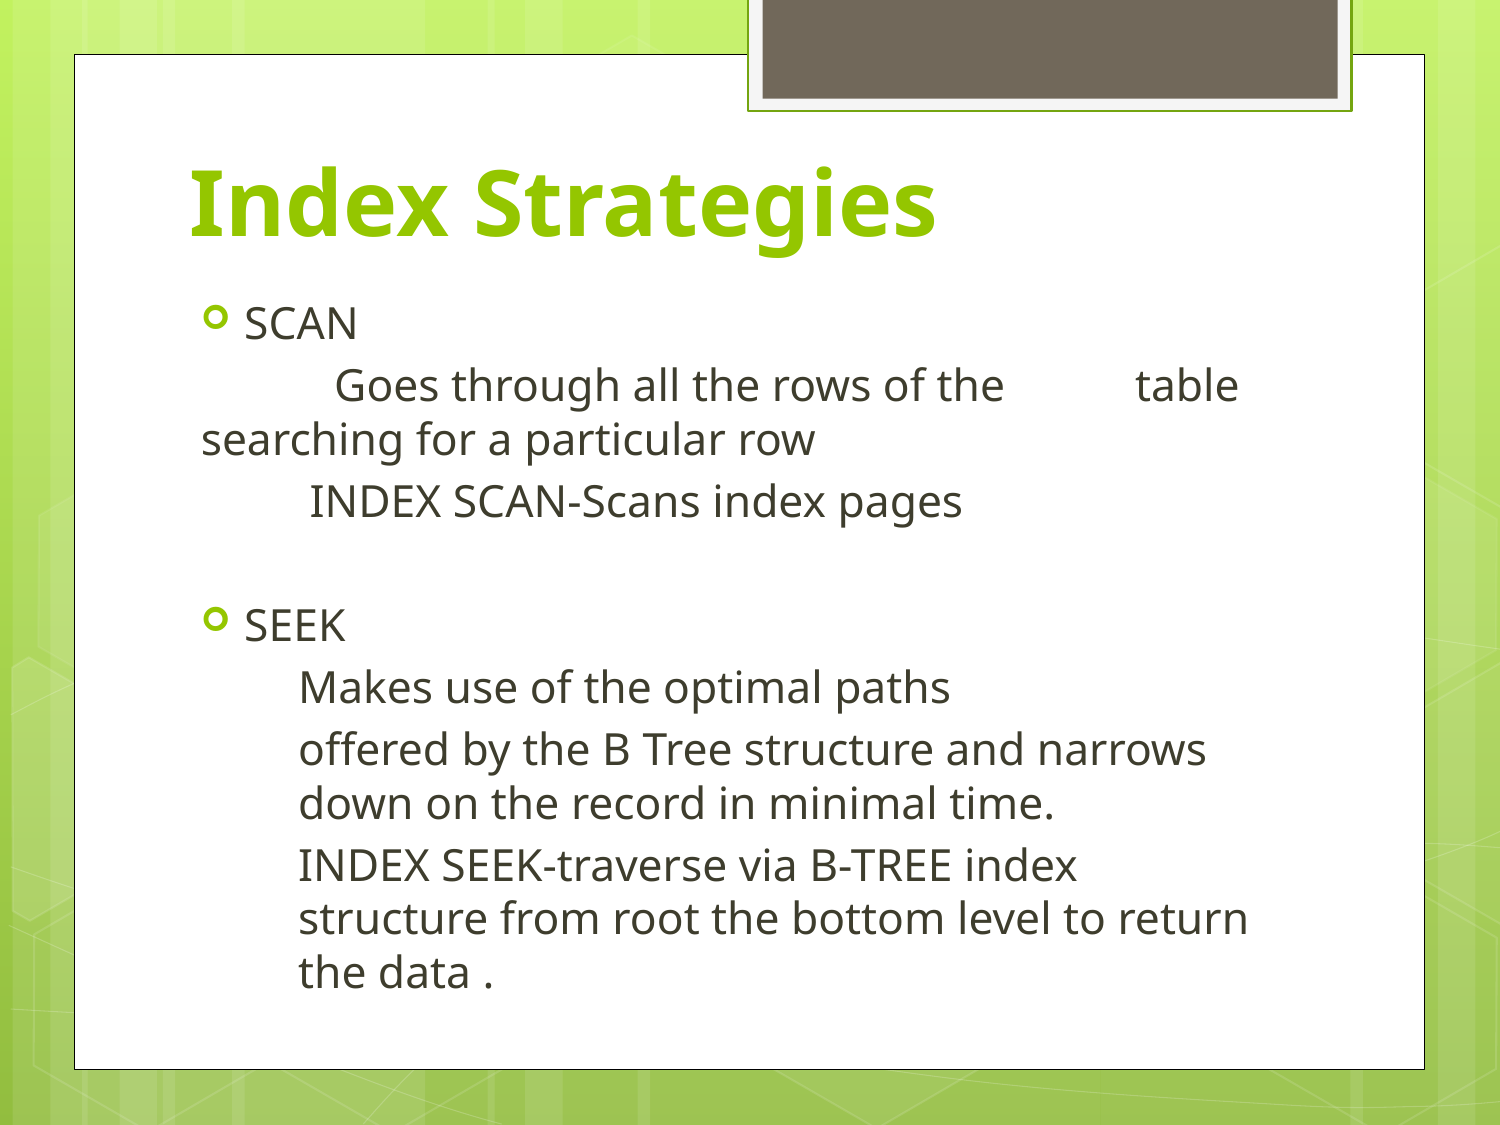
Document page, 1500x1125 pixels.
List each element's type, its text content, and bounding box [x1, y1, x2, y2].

title Index Strategies [174, 75, 1328, 263]
list SCAN Goes through all the rows of the table searching for a particular row INDEX SCAN-Scans index pages SEEK Makes use of the optimal paths offered by the B Tree structure and narrows down on the record in minimal time. INDEX SEEK-traverse via B-TREE index structure from root the bottom level to return the data . [174, 287, 1287, 1013]
